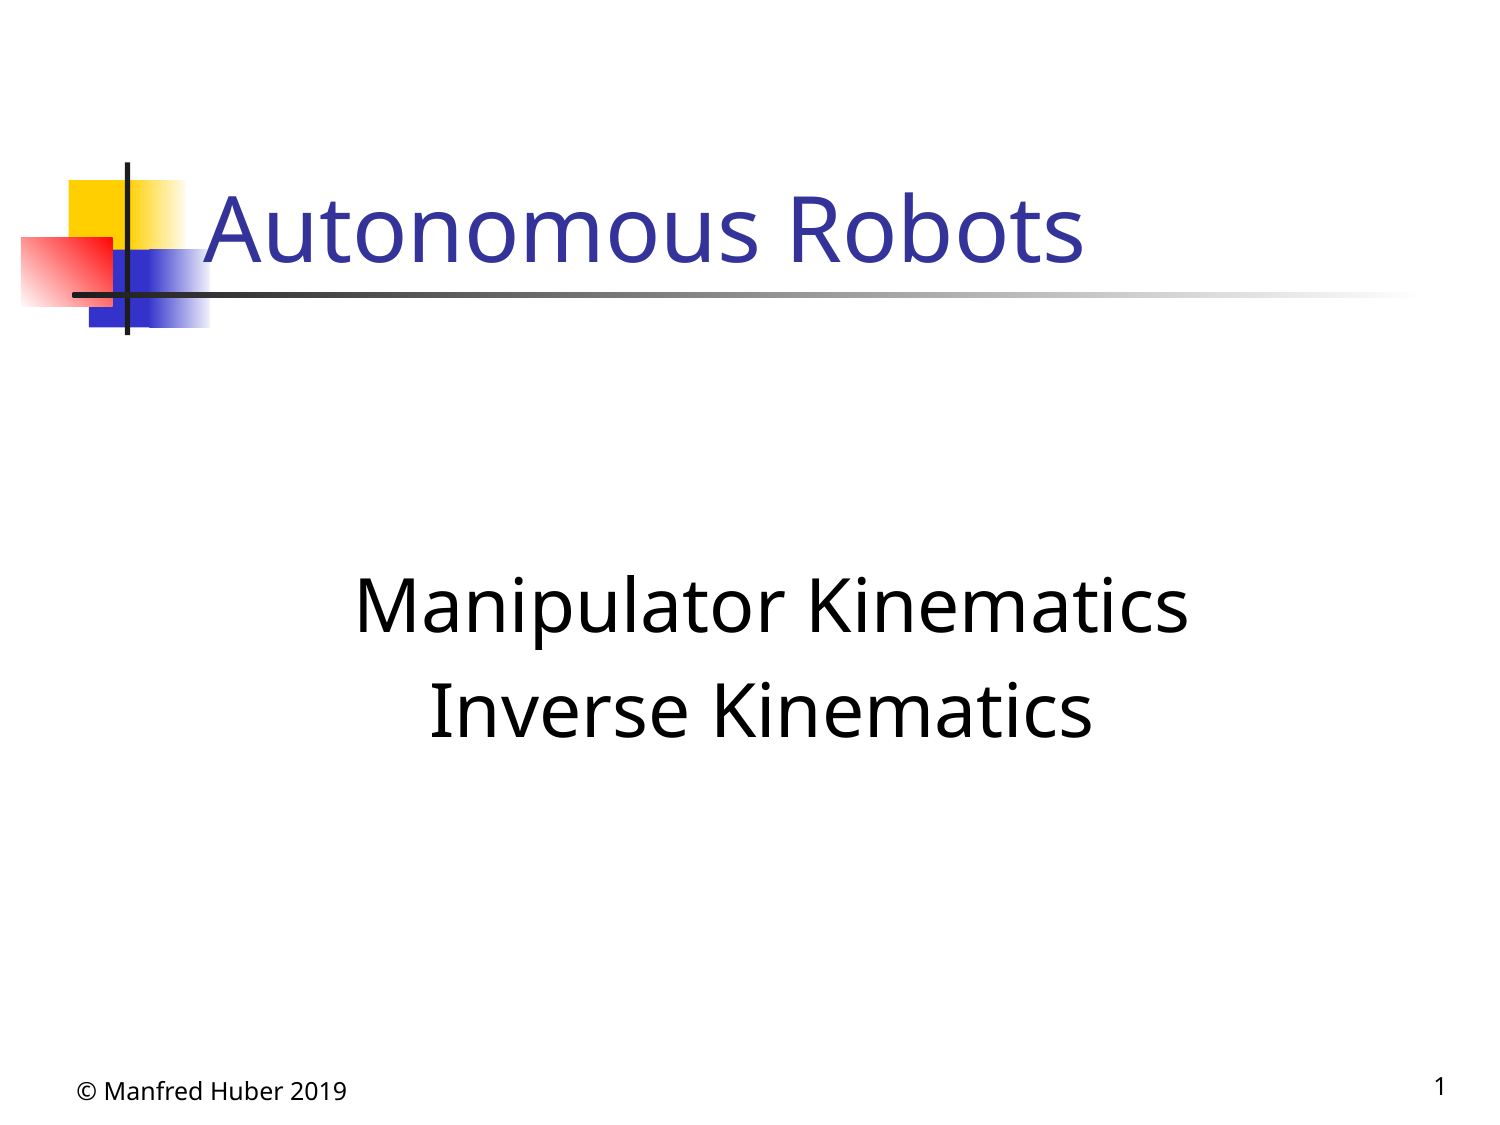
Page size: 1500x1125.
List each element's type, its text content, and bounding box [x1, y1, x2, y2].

list Manipulator Kinematics Inverse Kinematics [193, 549, 1350, 1006]
slide_number © Manfred Huber 2019 [49, 1037, 363, 1113]
slide_number 1 [1112, 1037, 1463, 1113]
title Autonomous Robots [188, 101, 1468, 289]
